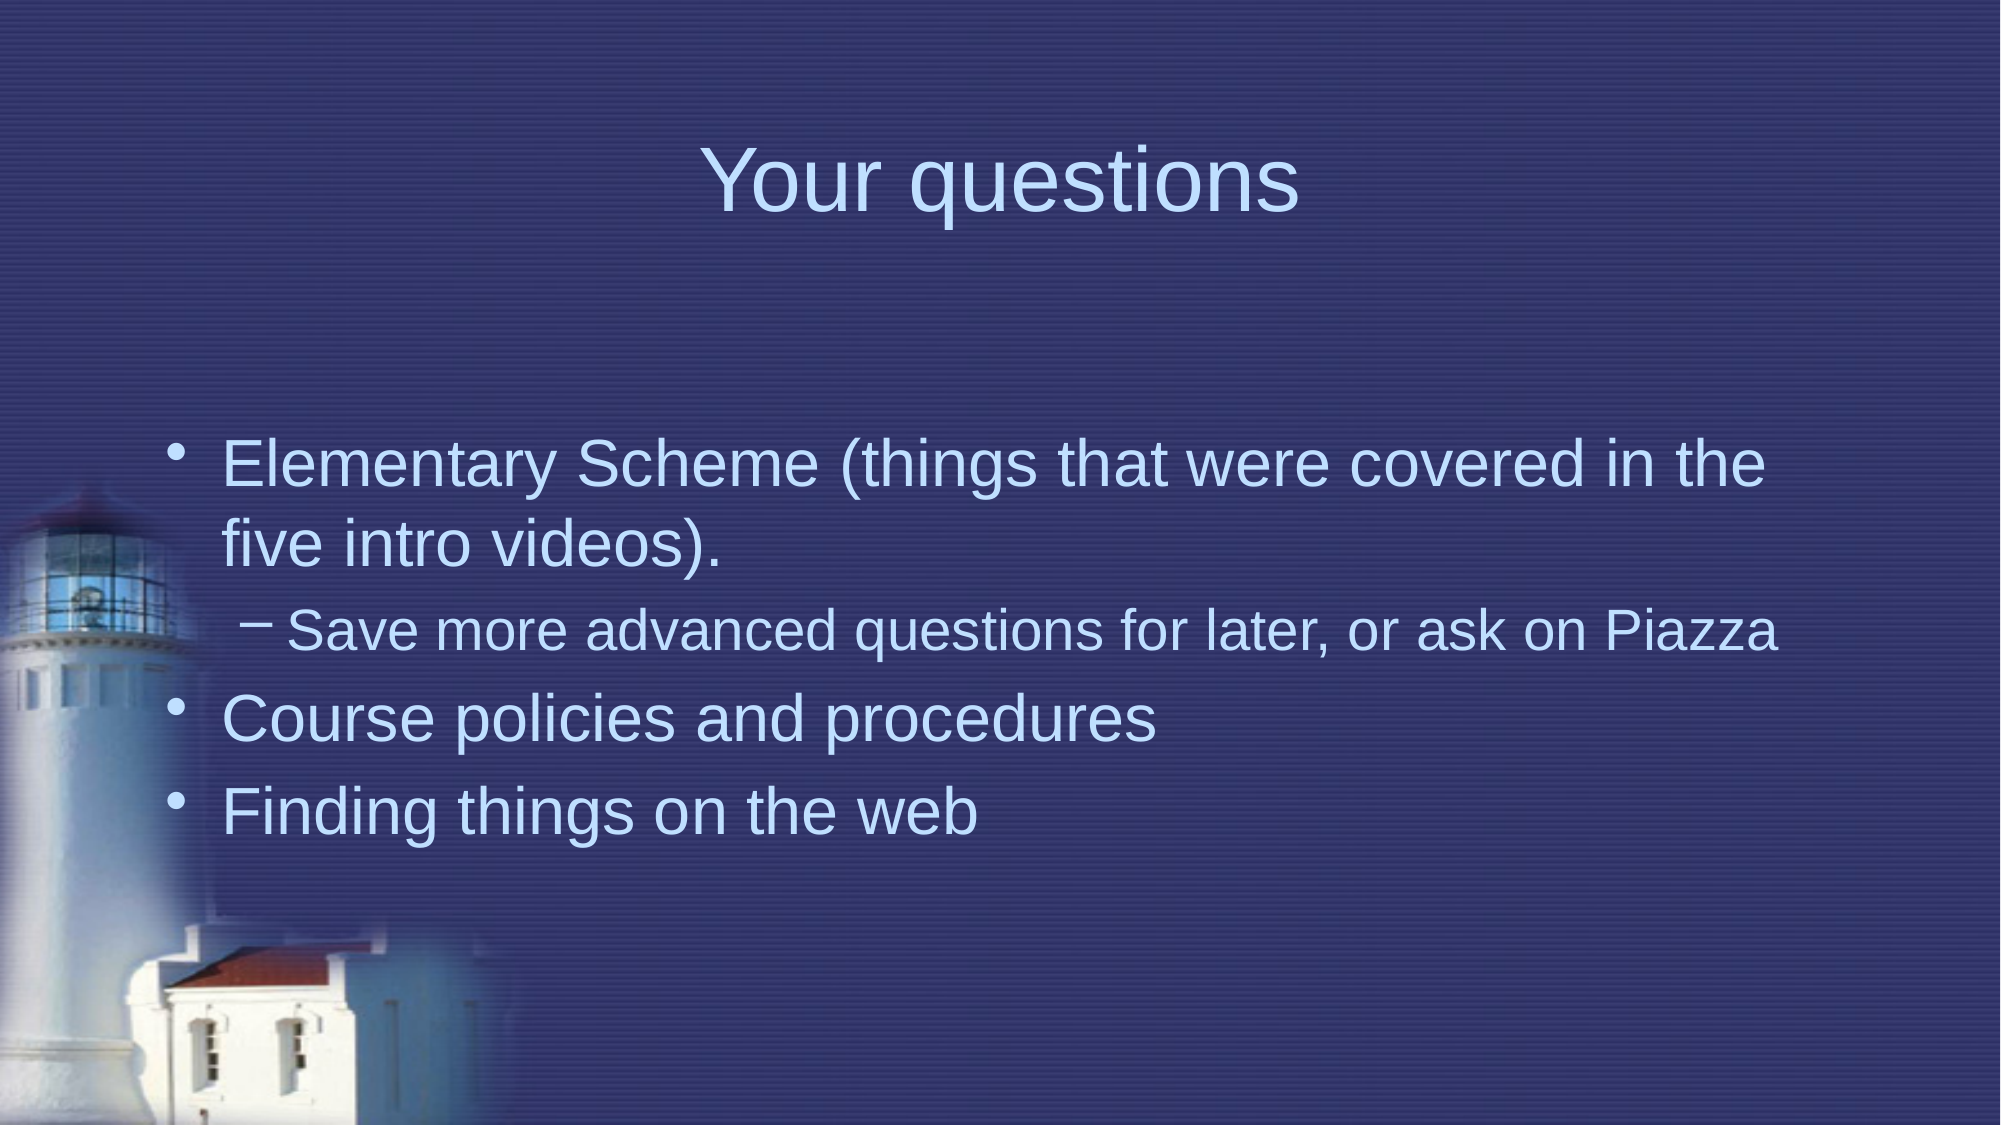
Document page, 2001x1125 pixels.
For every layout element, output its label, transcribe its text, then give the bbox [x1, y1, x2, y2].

title Your questions [149, 87, 1851, 263]
list Elementary Scheme (things that were covered in the five intro videos). Save more advanced questions for later, or ask on Piazza Course policies and procedures Finding things on the web [149, 412, 1851, 1001]
picture [0, 0, 2001, 1125]
